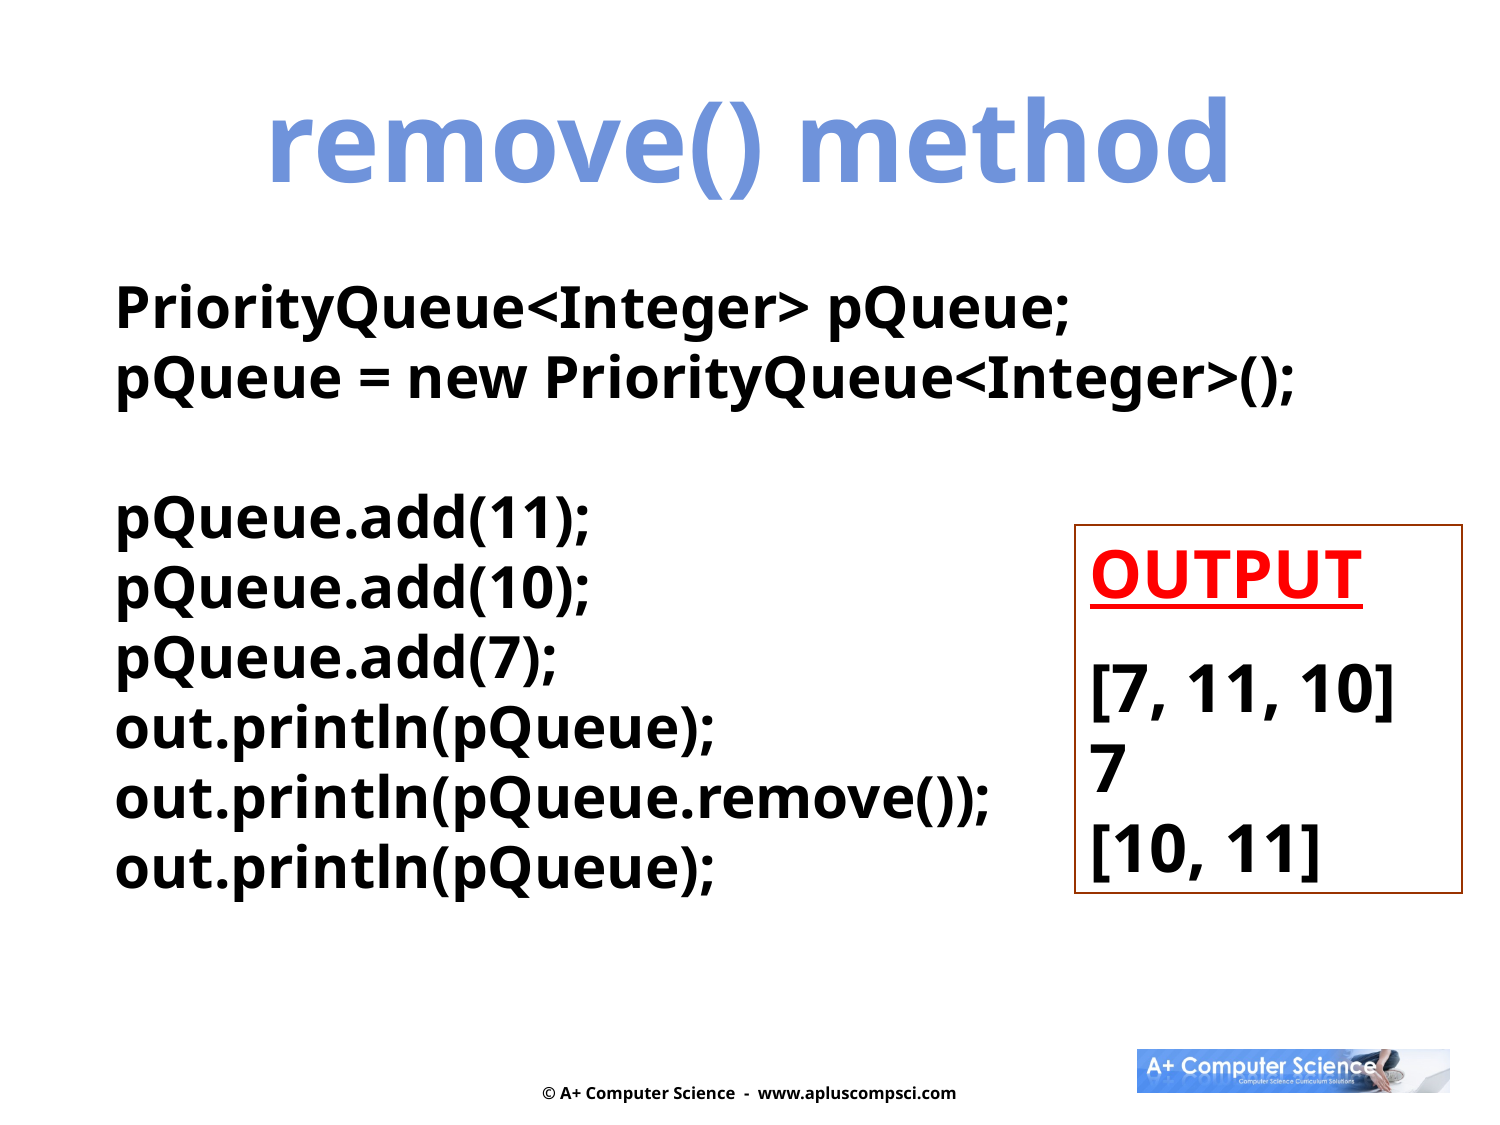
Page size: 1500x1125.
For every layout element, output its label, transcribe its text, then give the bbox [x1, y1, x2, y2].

text_box remove() method [0, 62, 1500, 213]
picture [1137, 1049, 1450, 1093]
text_box OUTPUT [7, 11, 10] 7 [10, 11] [1074, 524, 1463, 893]
text_box PriorityQueue<Integer> pQueue; pQueue = new PriorityQueue<Integer>(); pQueue.add(11); pQueue.add(10); pQueue.add(7); out.println(pQueue); out.println(pQueue.remove()); out.println(pQueue); [99, 262, 1425, 1047]
footer © A+ Computer Science - www.apluscompsci.com [512, 1047, 988, 1101]
